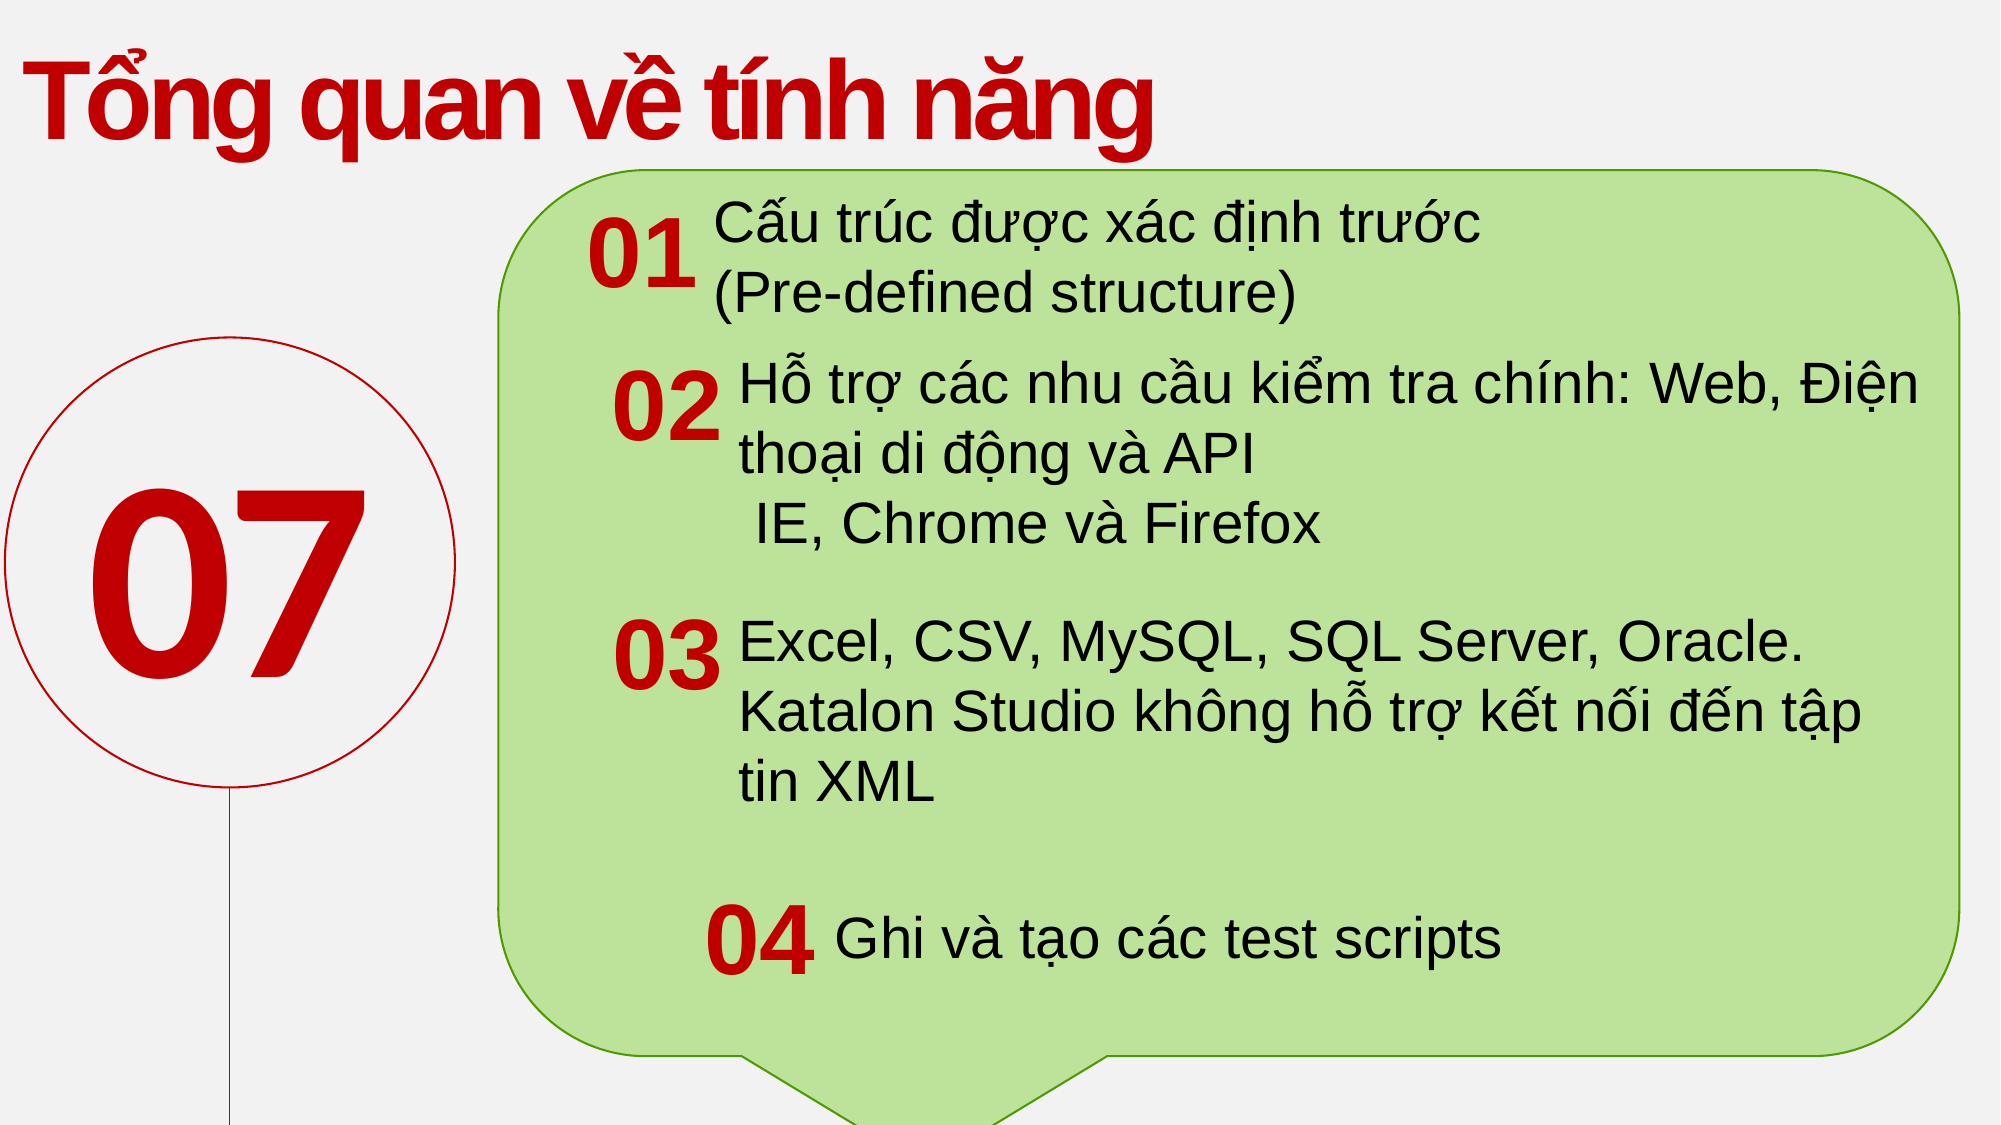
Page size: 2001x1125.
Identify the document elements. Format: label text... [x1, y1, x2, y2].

text_box Tổng quan về tính năng [0, 19, 1472, 170]
text_box Cấu trúc được xác định trước (Pre-defined structure) [682, 177, 2000, 337]
text_box Ghi và tạo các test scripts [831, 893, 1520, 978]
text_box [93, 336, 367, 382]
text_box [3, 428, 48, 697]
text_box 01 [572, 179, 713, 315]
text_box [93, 743, 366, 789]
text_box [497, 188, 1961, 1125]
text_box Hỗ trợ các nhu cầu kiểm tra chính: Web, Điện thoại di động và API IE, Chrome và Firefox [723, 337, 2000, 563]
text_box 02 [596, 332, 738, 468]
text_box 03 [597, 581, 739, 717]
text_box 07 [48, 382, 412, 743]
text_box [412, 428, 456, 697]
text_box Excel, CSV, MySQL, SQL Server, Oracle. Katalon Studio không hỗ trợ kết nối đến tập tin XML [723, 595, 1939, 890]
text_box 04 [689, 866, 831, 1002]
text_box [592, 169, 1860, 179]
